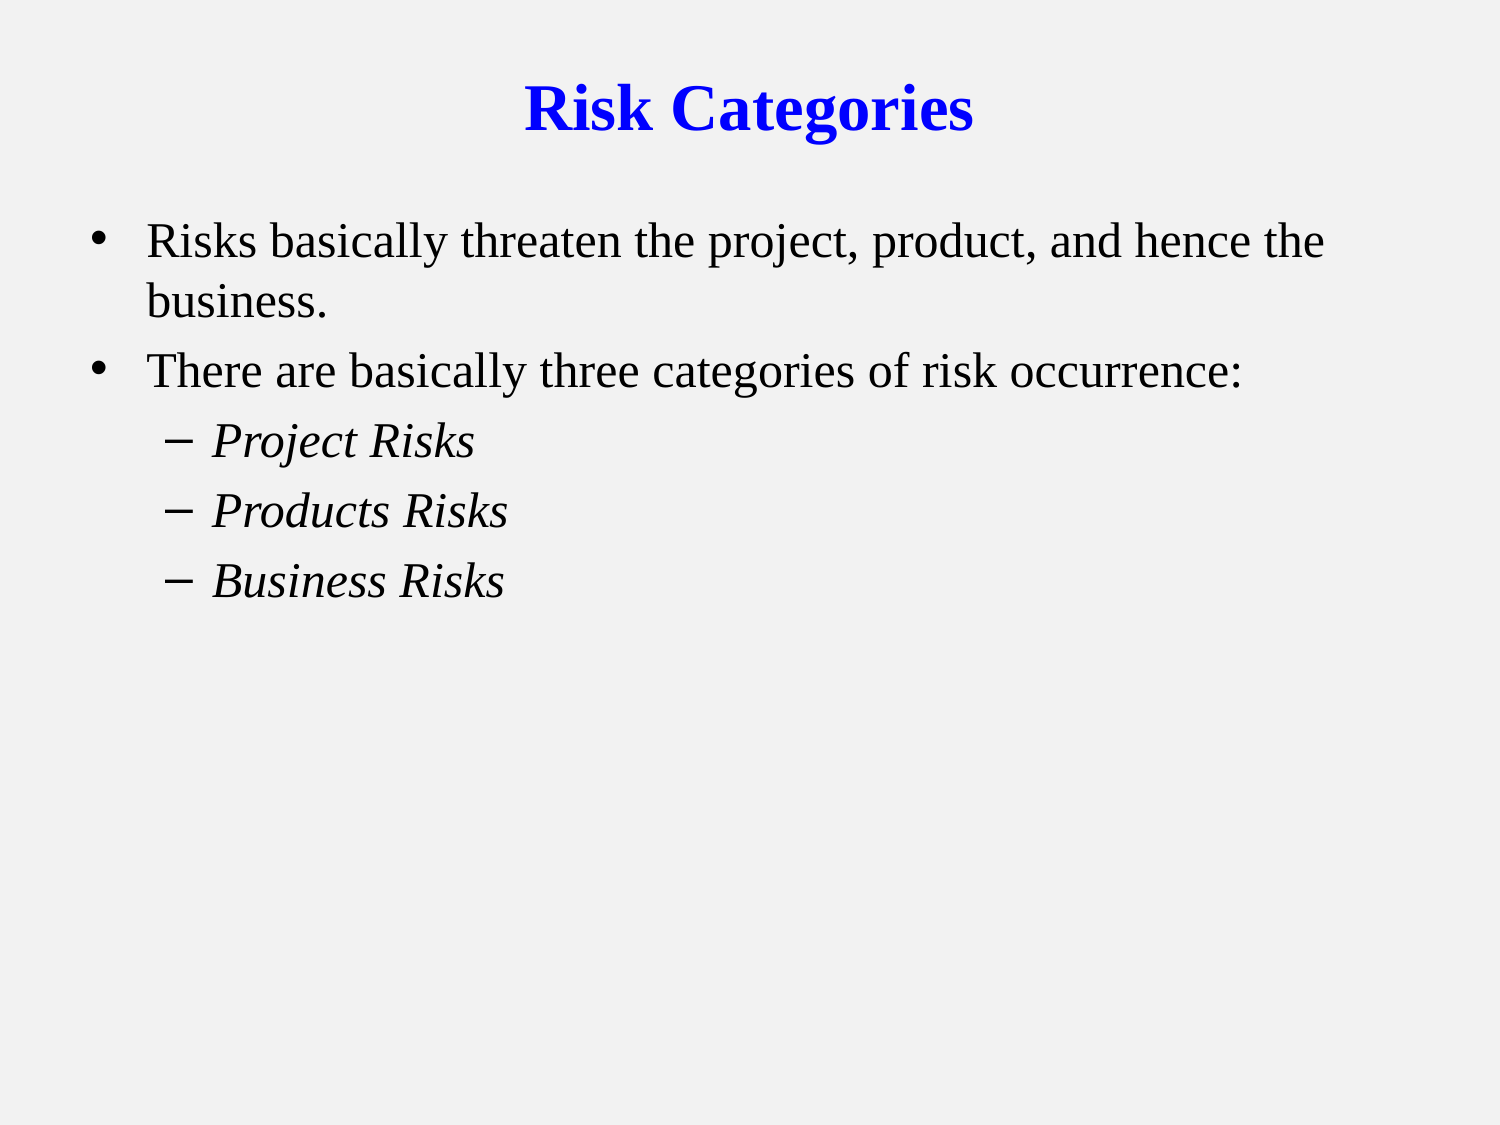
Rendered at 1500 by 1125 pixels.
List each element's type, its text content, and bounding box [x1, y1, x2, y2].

list Risks basically threaten the project, product, and hence the business. There are basically three categories of risk occurrence: Project Risks Products Risks Business Risks [75, 200, 1425, 1088]
title Risk Categories [75, 45, 1425, 163]
